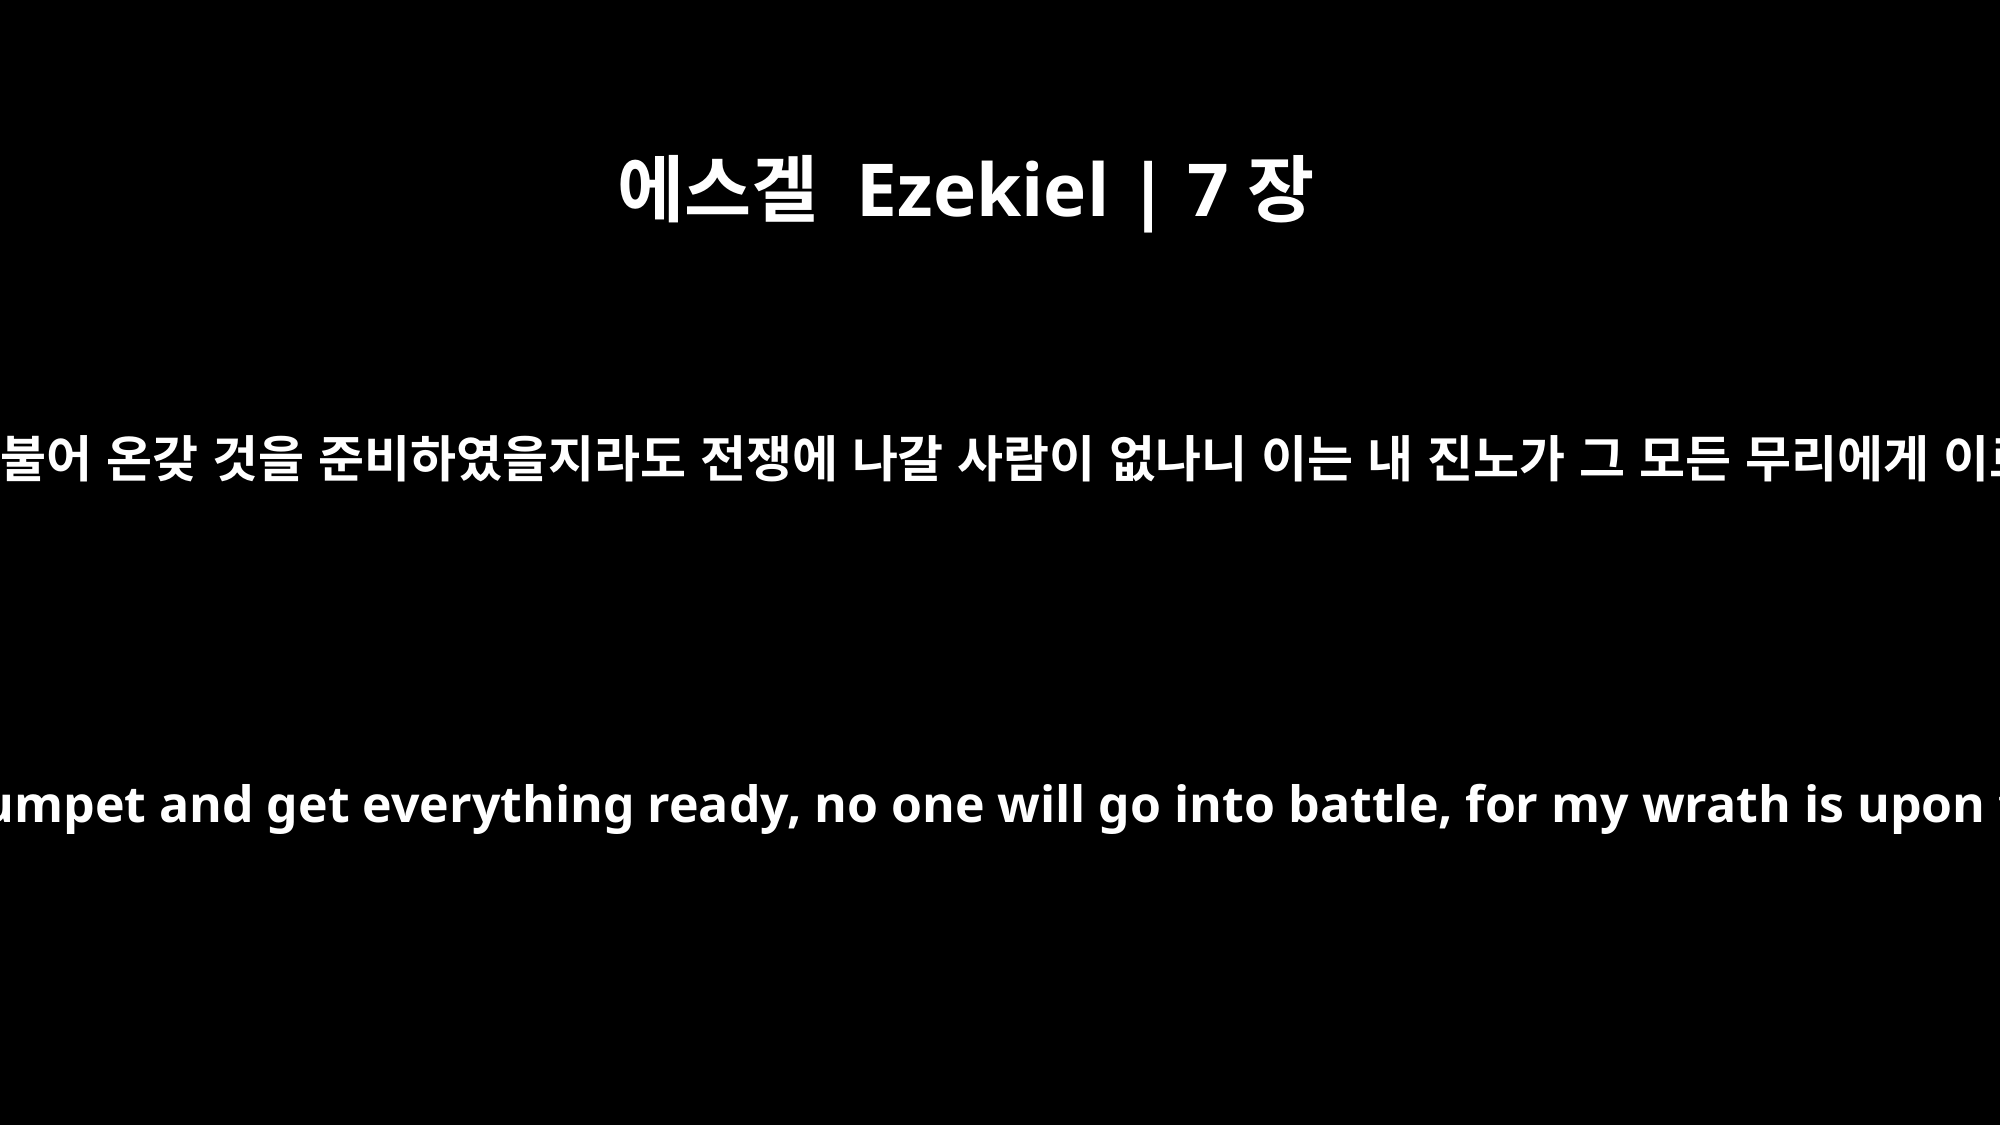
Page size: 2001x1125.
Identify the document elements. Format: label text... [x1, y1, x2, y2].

text_box 14 그들이 나팔을 불어 온갖 것을 준비하였을지라도 전쟁에 나갈 사람이 없나니 이는 내 진노가 그 모든 무리에게 이르렀음이라 [0, 359, 2000, 495]
text_box 에스겔 Ezekiel | 7장 [602, 136, 1330, 239]
text_box Though they blow the trumpet and get everything ready, no one will go into battle, for my wrath is upon the whole crowd. [0, 764, 2000, 840]
